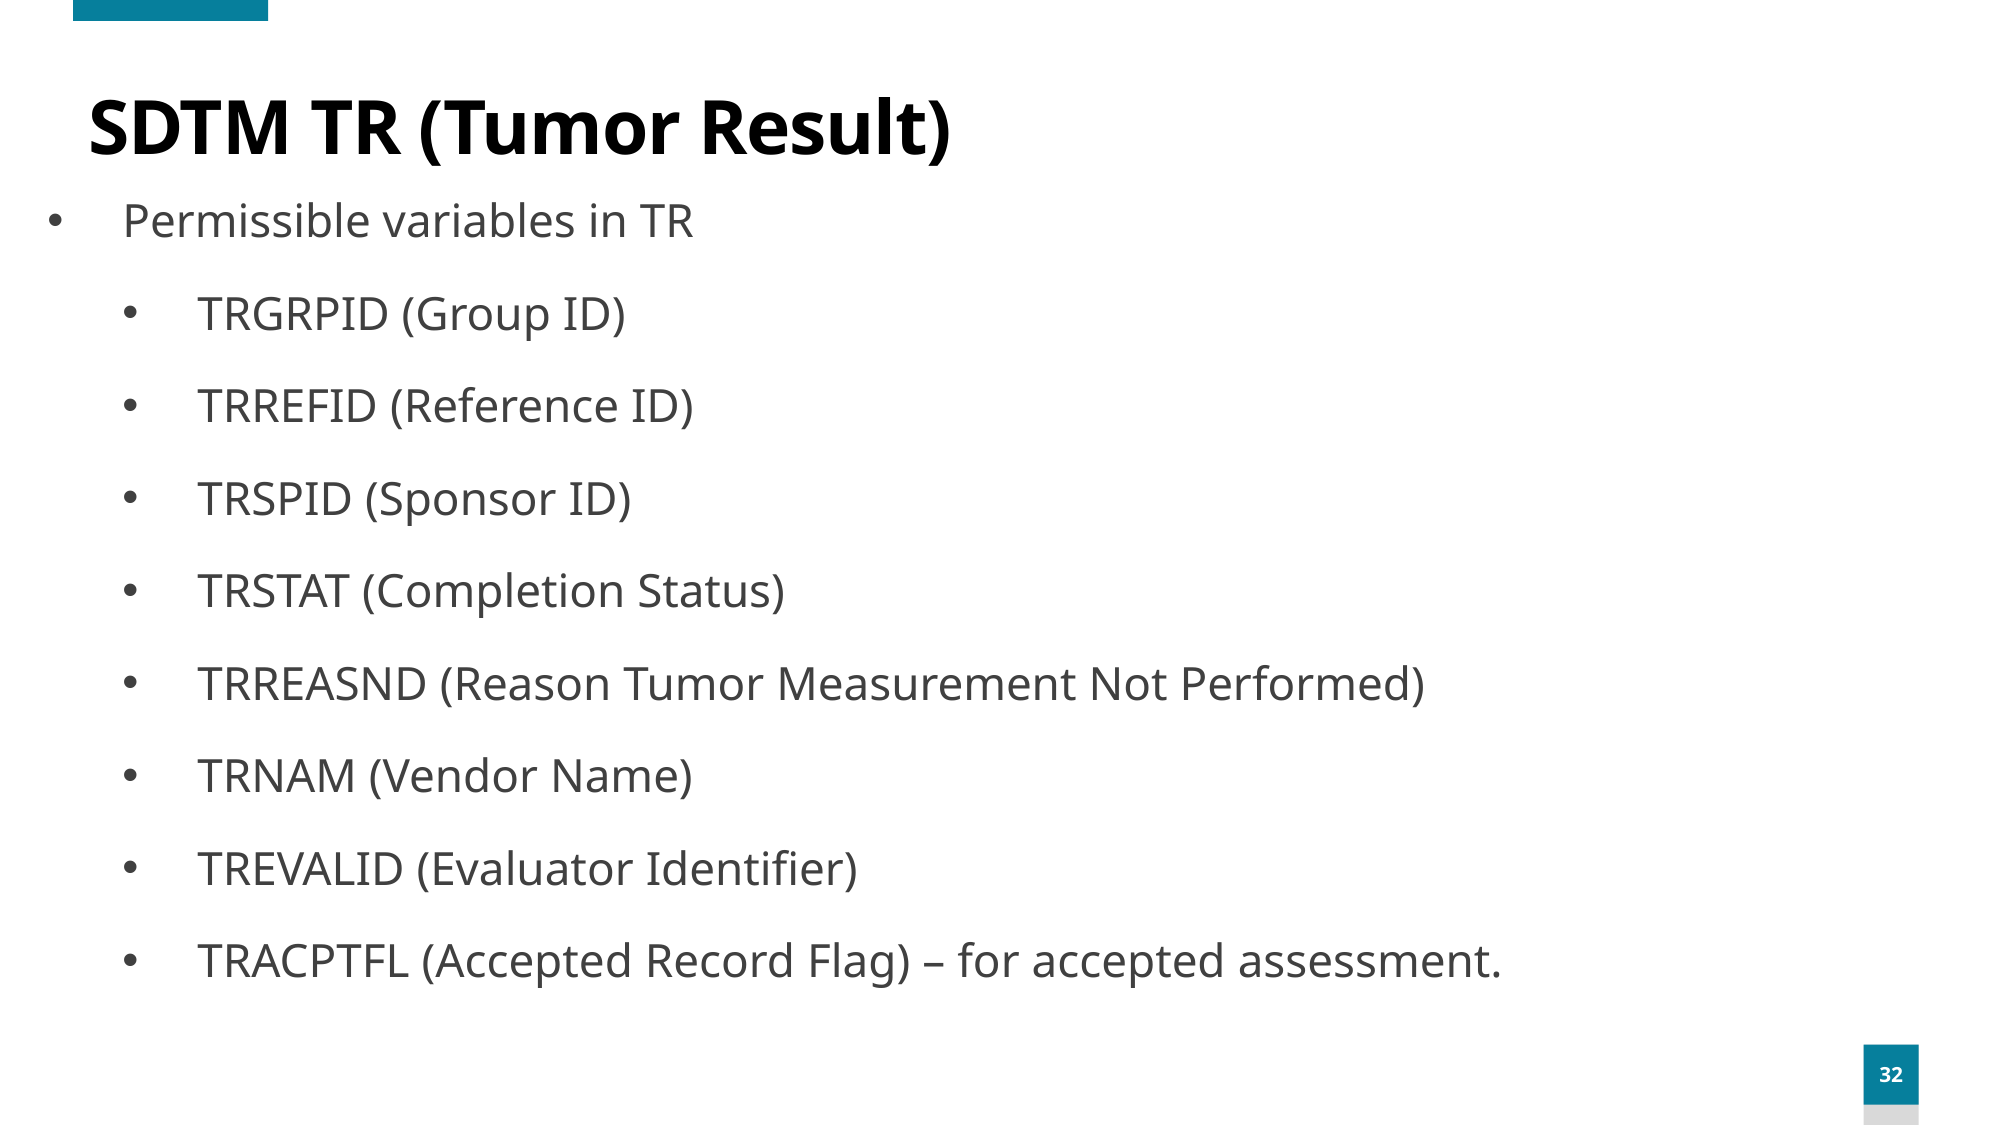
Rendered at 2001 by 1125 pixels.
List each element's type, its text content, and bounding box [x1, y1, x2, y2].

title SDTM TR (Tumor Result) [73, 82, 1907, 179]
list Permissible variables in TR TRGRPID (Group ID) TRREFID (Reference ID) TRSPID (Sponsor ID) TRSTAT (Completion Status) TRREASND (Reason Tumor Measurement Not Performed) TRNAM (Vendor Name) TREVALID (Evaluator Identifier) TRACPTFL (Accepted Record Flag) – for accepted assessment. [32, 184, 1617, 907]
